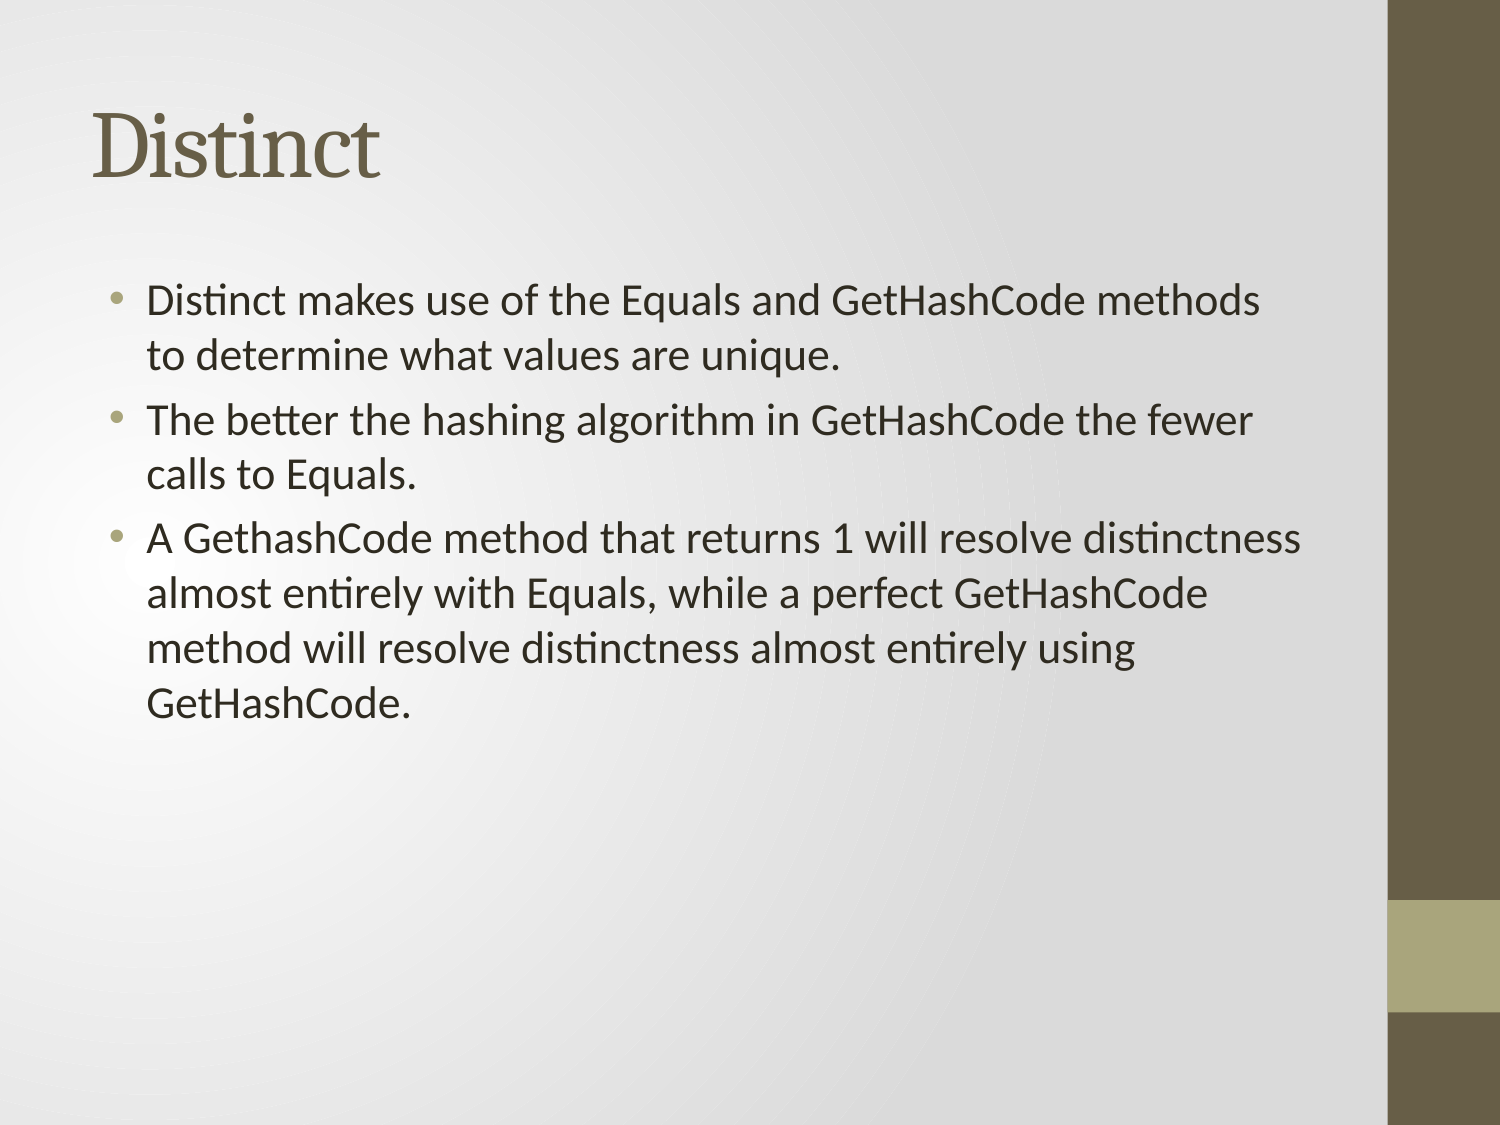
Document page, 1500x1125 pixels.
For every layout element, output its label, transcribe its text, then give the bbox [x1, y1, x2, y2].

list Distinct makes use of the Equals and GetHashCode methods to determine what values are unique. The better the hashing algorithm in GetHashCode the fewer calls to Equals. A GethashCode method that returns 1 will resolve distinctness almost entirely with Equals, while a perfect GetHashCode method will resolve distinctness almost entirely using GetHashCode. [75, 262, 1325, 1050]
title Distinct [75, 45, 1325, 233]
